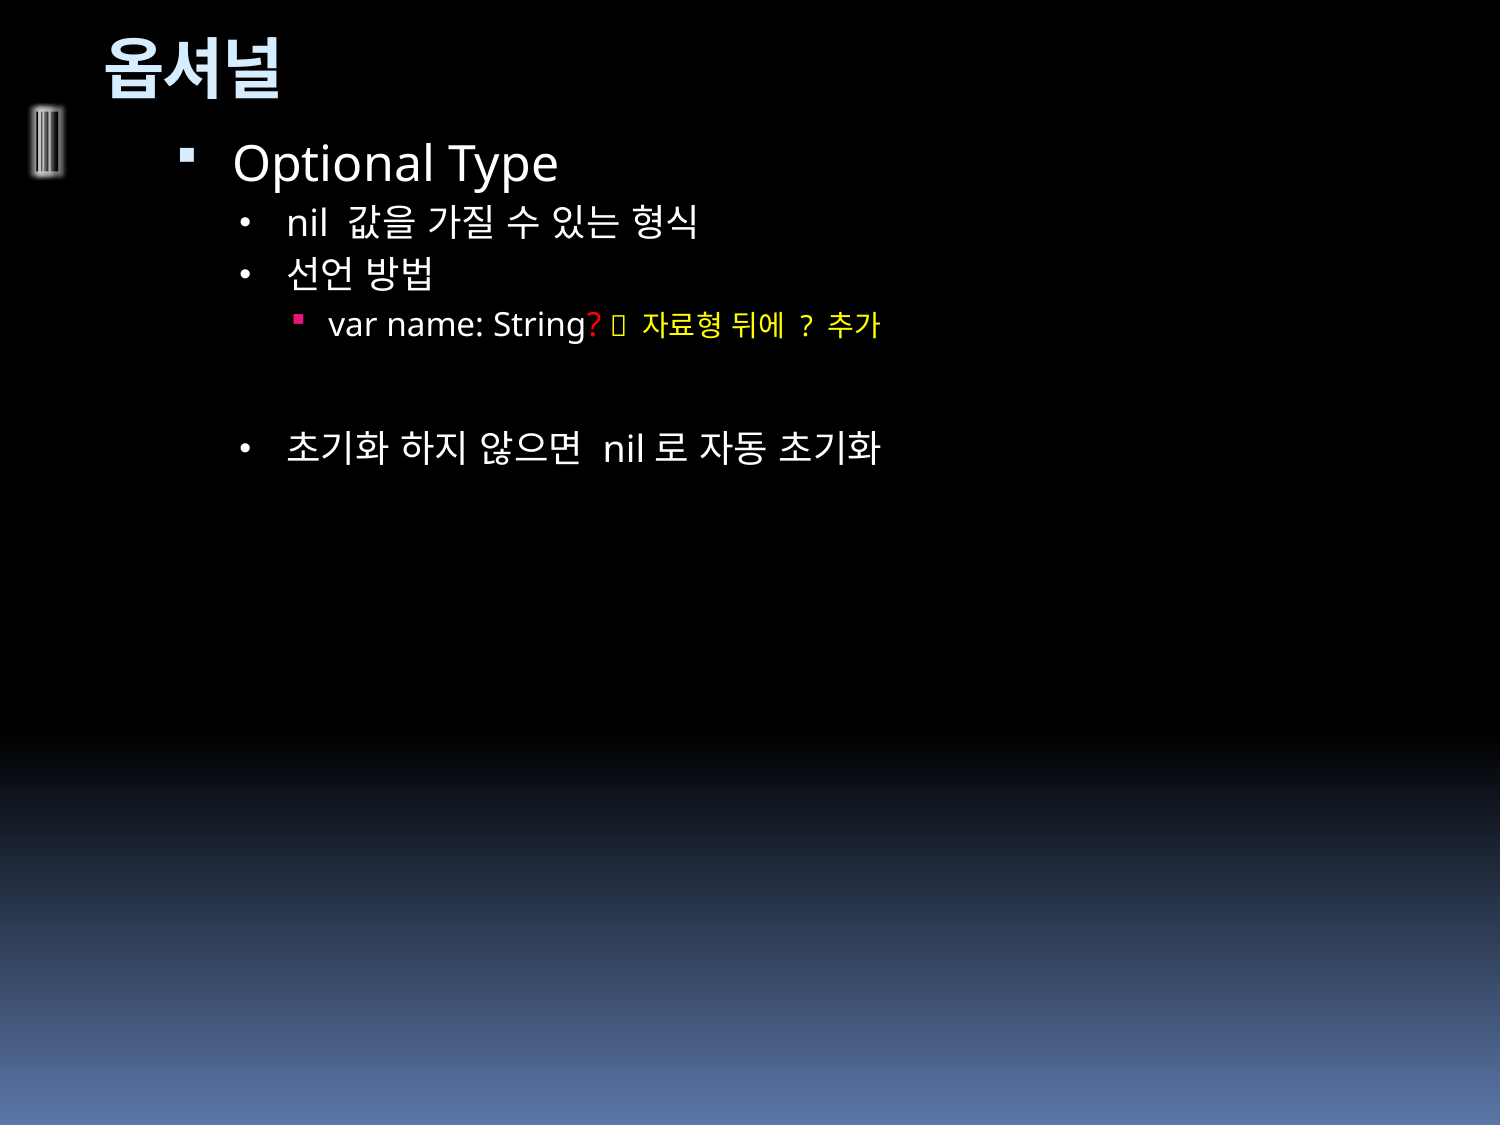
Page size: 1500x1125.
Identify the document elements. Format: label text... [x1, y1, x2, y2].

list Optional Type nil 값을 가질 수 있는 형식 선언 방법 var name: String?  자료형 뒤에 ? 추가 초기화 하지 않으면 nil로 자동 초기화 [150, 124, 1500, 1046]
title 옵셔널 [88, 19, 1500, 117]
